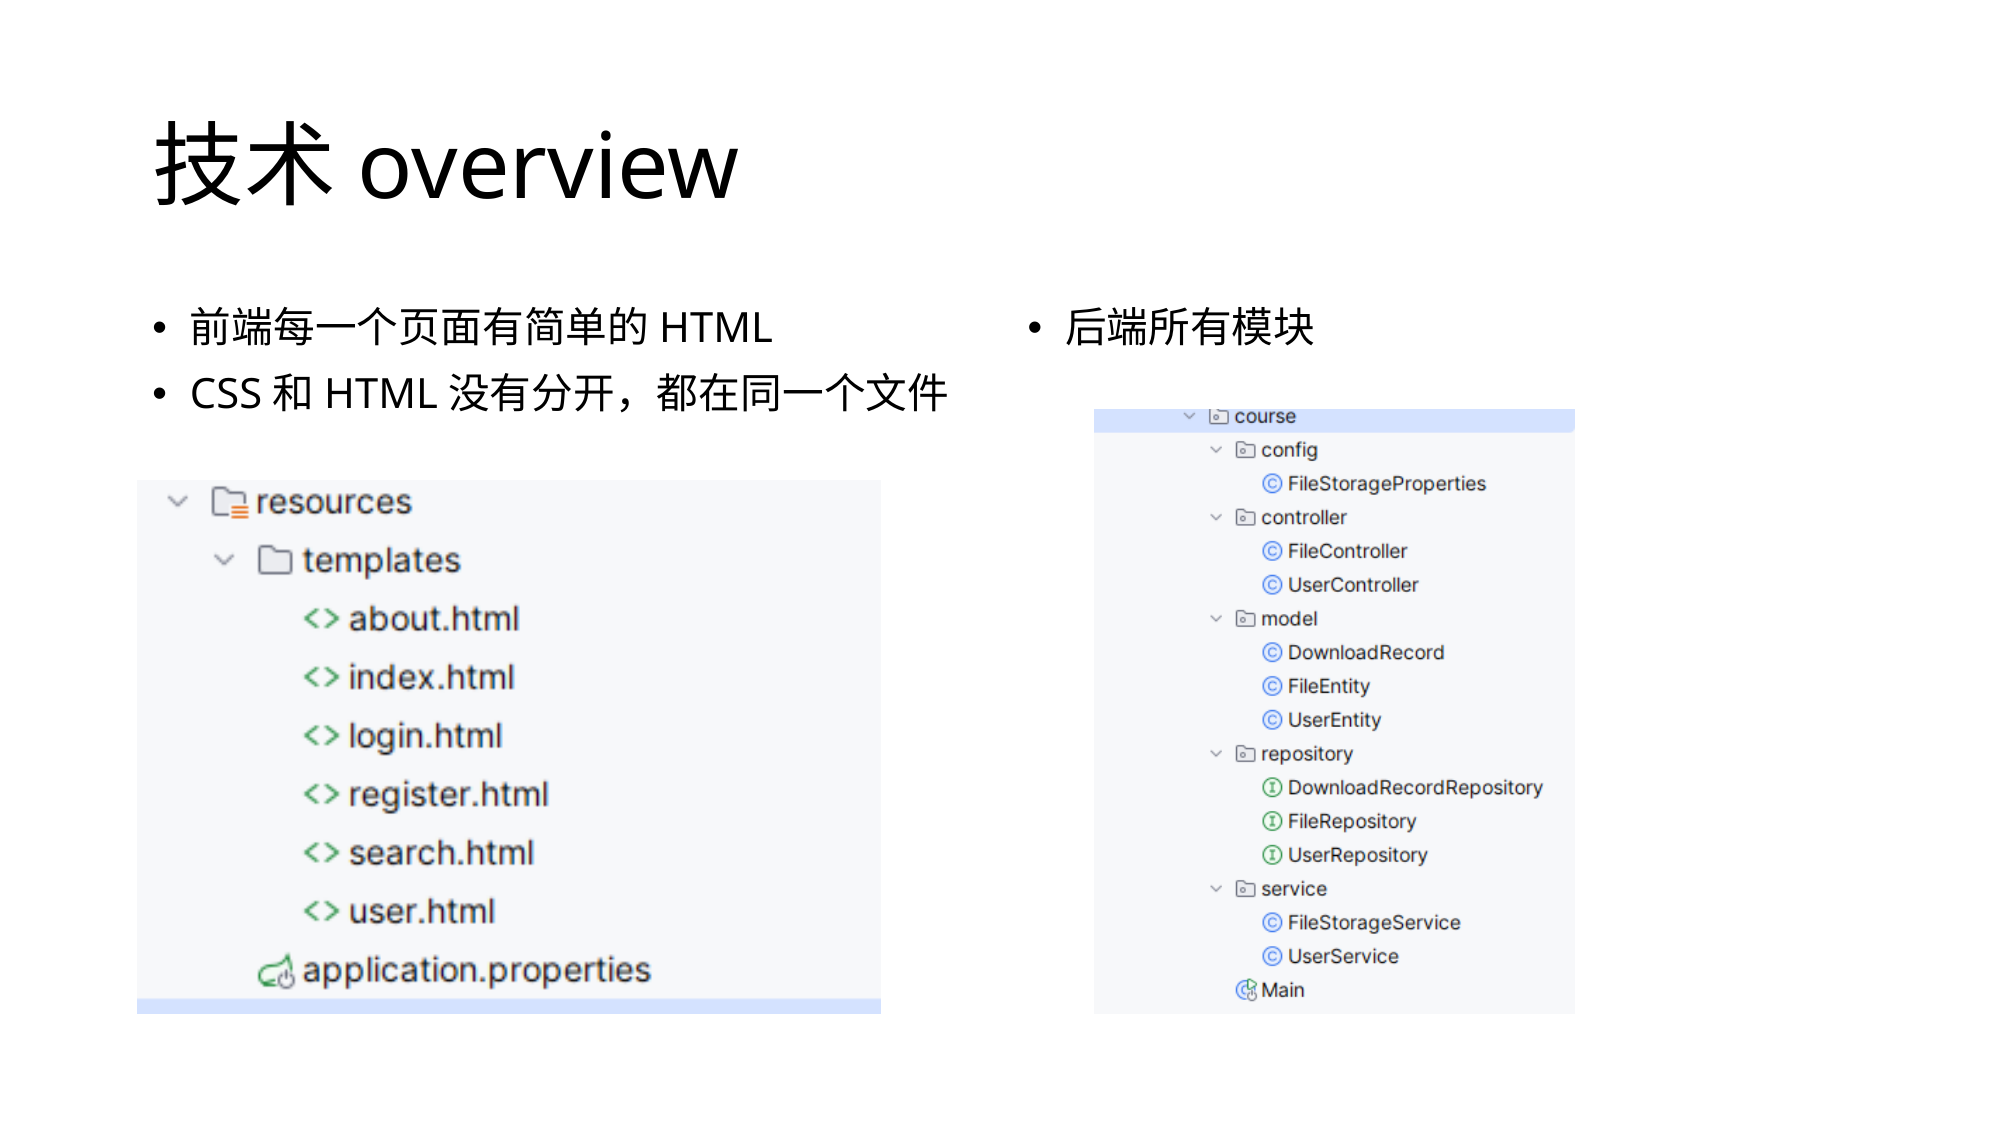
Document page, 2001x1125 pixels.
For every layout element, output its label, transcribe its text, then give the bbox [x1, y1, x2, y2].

picture [1094, 409, 1575, 1014]
list 前端每一个页面有简单的HTML CSS和HTML没有分开，都在同一个文件 [137, 299, 988, 1014]
title 技术overview [137, 59, 1863, 278]
list 后端所有模块 [1012, 299, 1863, 1014]
picture [137, 480, 881, 1014]
